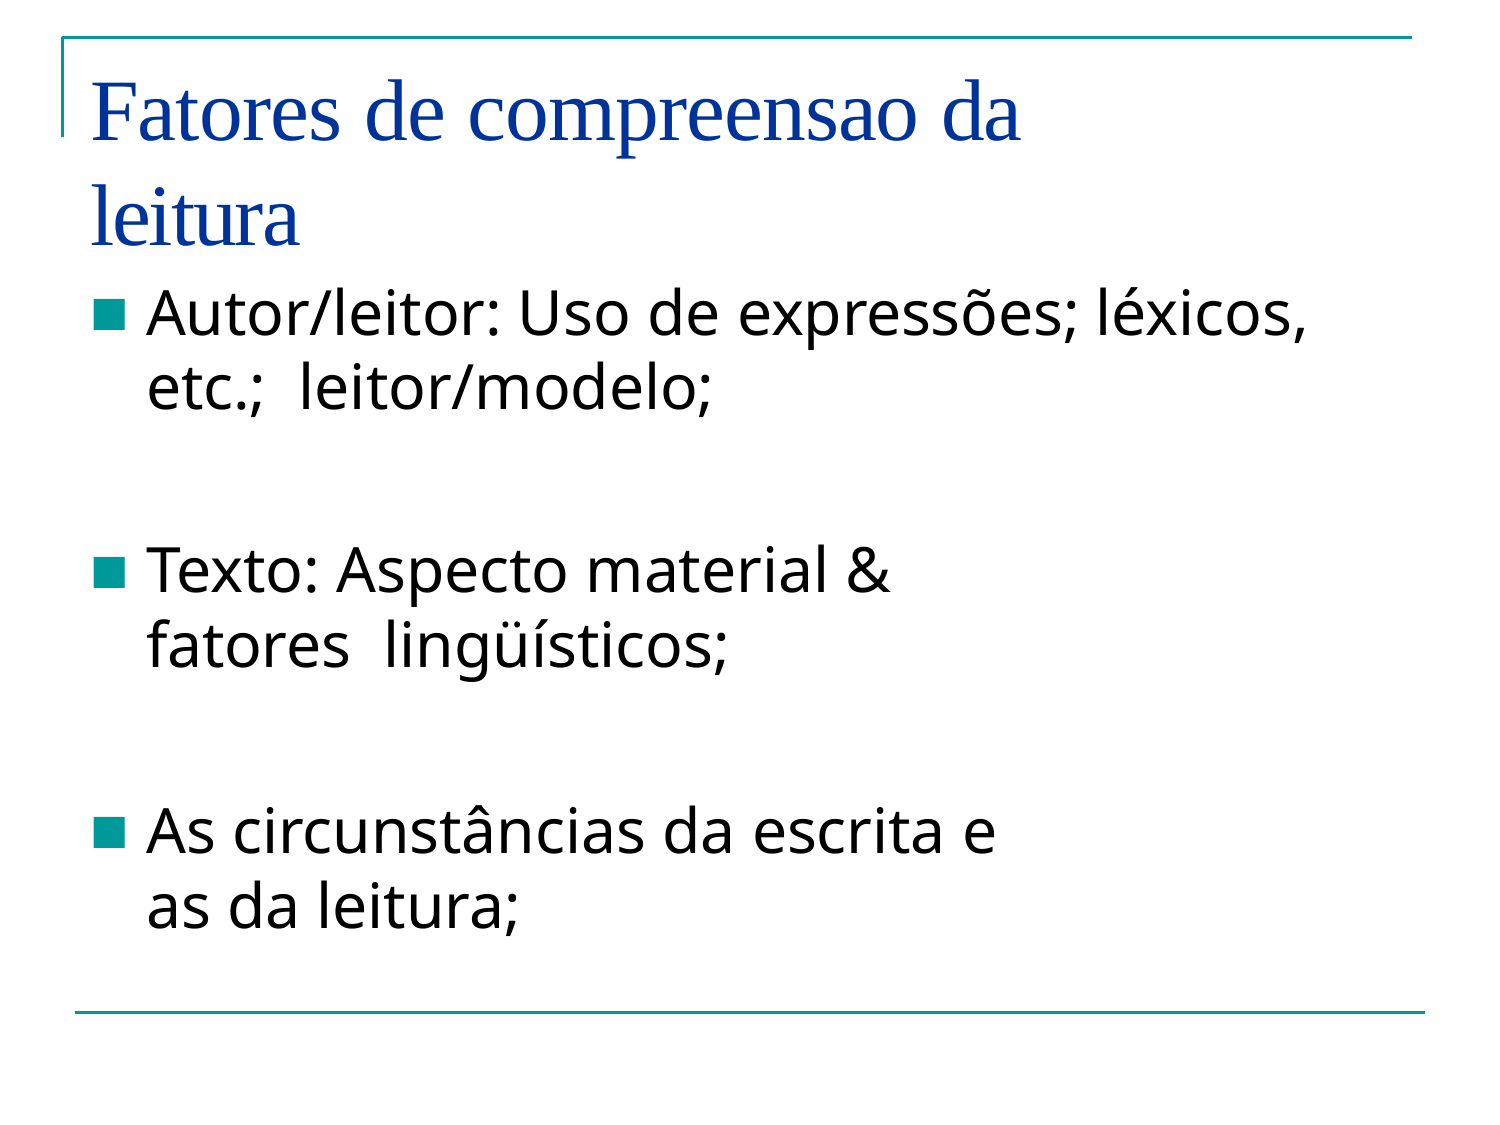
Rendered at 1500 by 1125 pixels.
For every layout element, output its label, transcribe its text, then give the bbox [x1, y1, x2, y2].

title Fatores de compreensao da leitura [87, 51, 1254, 264]
text_box Autor/leitor: Uso de expressões; léxicos, etc.; leitor/modelo; Texto: Aspecto material & fatores lingüísticos; As circunstâncias da escrita e as da leitura; [83, 267, 1400, 941]
